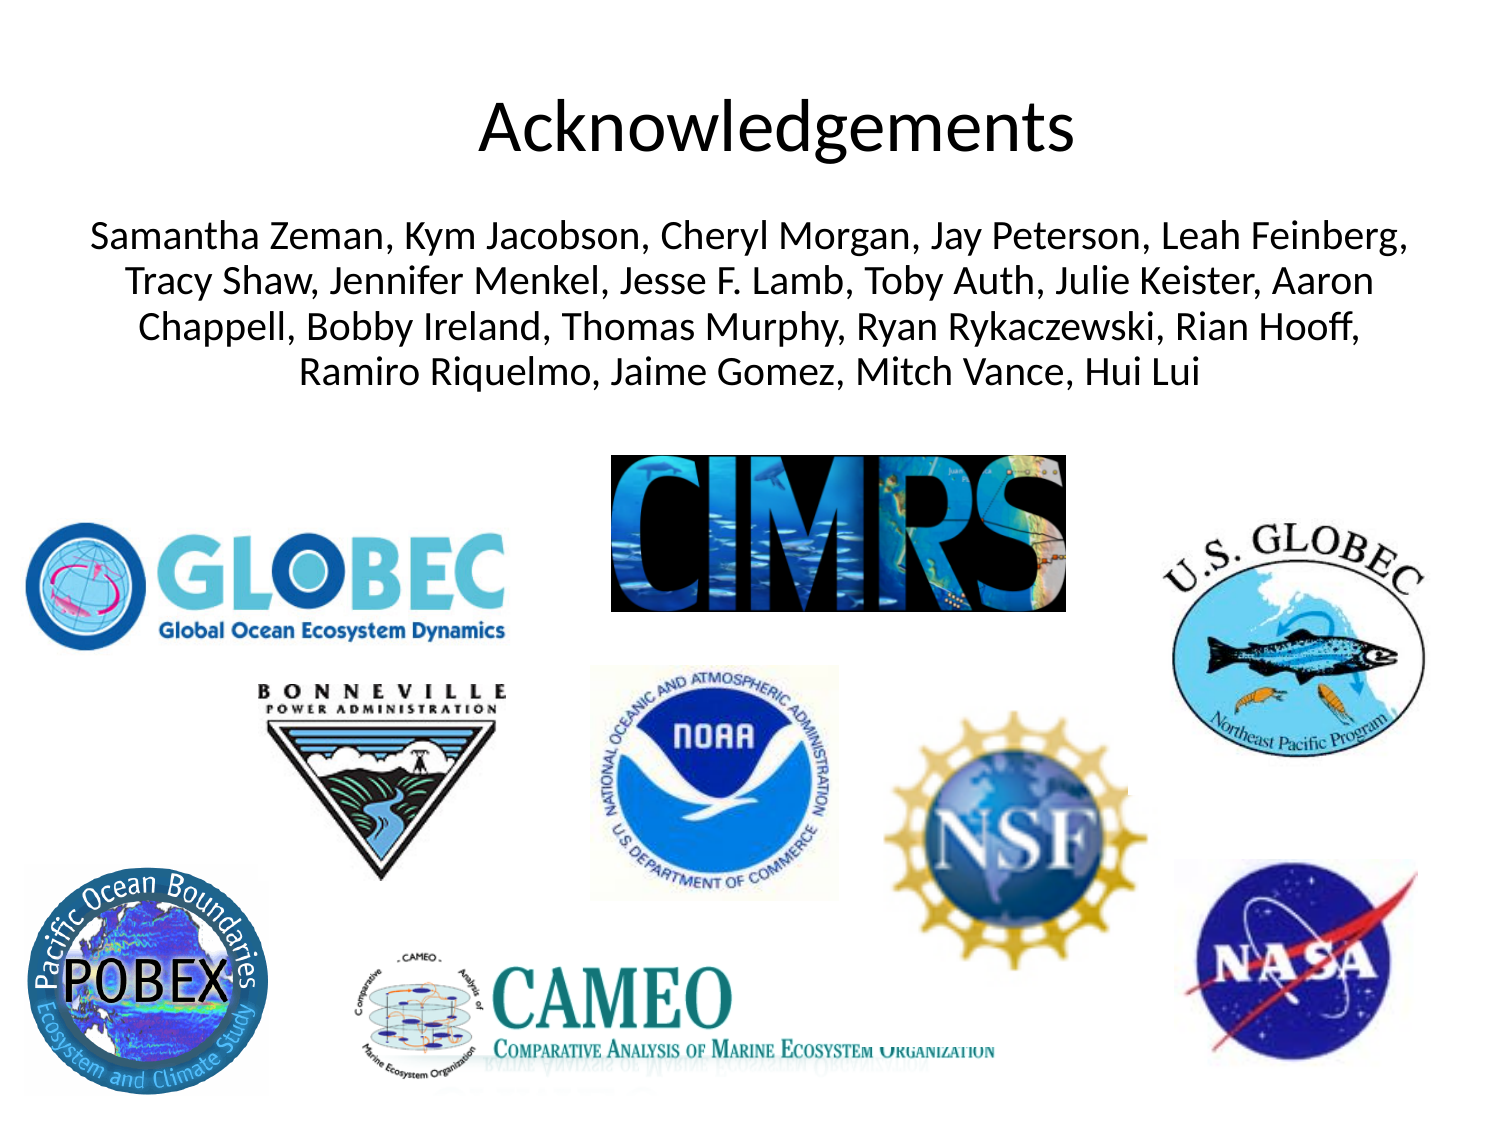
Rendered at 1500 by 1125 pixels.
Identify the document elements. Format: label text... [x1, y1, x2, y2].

picture [24, 684, 506, 1096]
picture [1174, 859, 1418, 1075]
list Samantha Zeman, Kym Jacobson, Cheryl Morgan, Jay Peterson, Leah Feinberg, Tracy Shaw, Jennifer Menkel, Jesse F. Lamb, Toby Auth, Julie Keister, Aaron Chappell, Bobby Ireland, Thomas Murphy, Ryan Rykaczewski, Rian Hooff, Ramiro Riquelmo, Jaime Gomez, Mitch Vance, Hui Lui [62, 206, 1438, 460]
picture [589, 665, 839, 901]
picture [349, 455, 1460, 1096]
picture [887, 519, 896, 526]
picture [20, 518, 517, 659]
title Acknowledgements [463, 59, 1397, 195]
